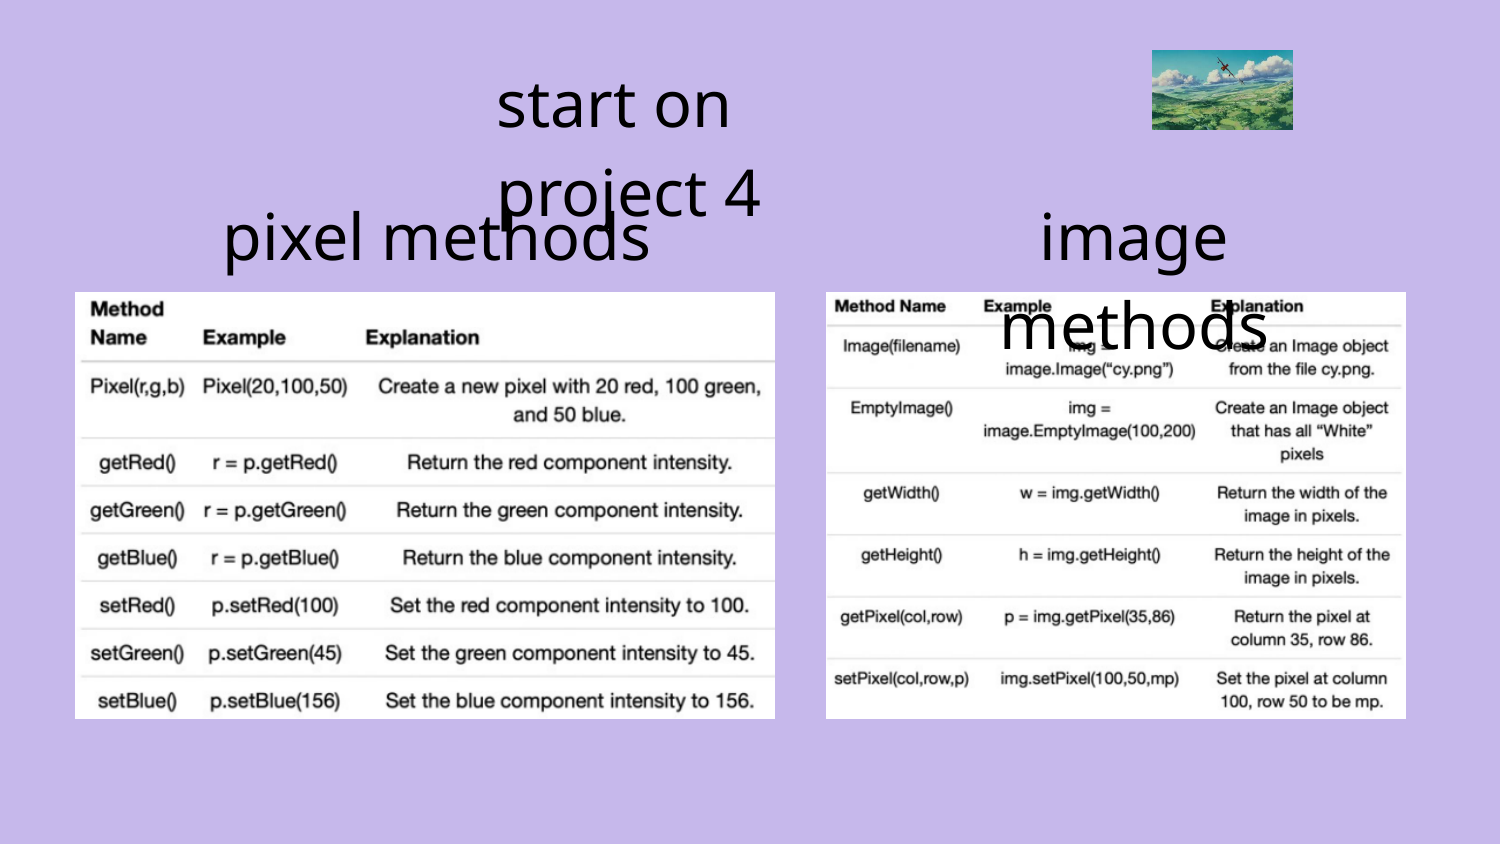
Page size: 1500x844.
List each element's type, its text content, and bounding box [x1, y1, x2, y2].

picture [75, 292, 776, 719]
picture [1152, 50, 1293, 130]
text_box pixel methods [191, 169, 684, 289]
text_box start on project 4 [481, 36, 974, 245]
picture [826, 292, 1407, 719]
text_box image methods [888, 169, 1381, 290]
